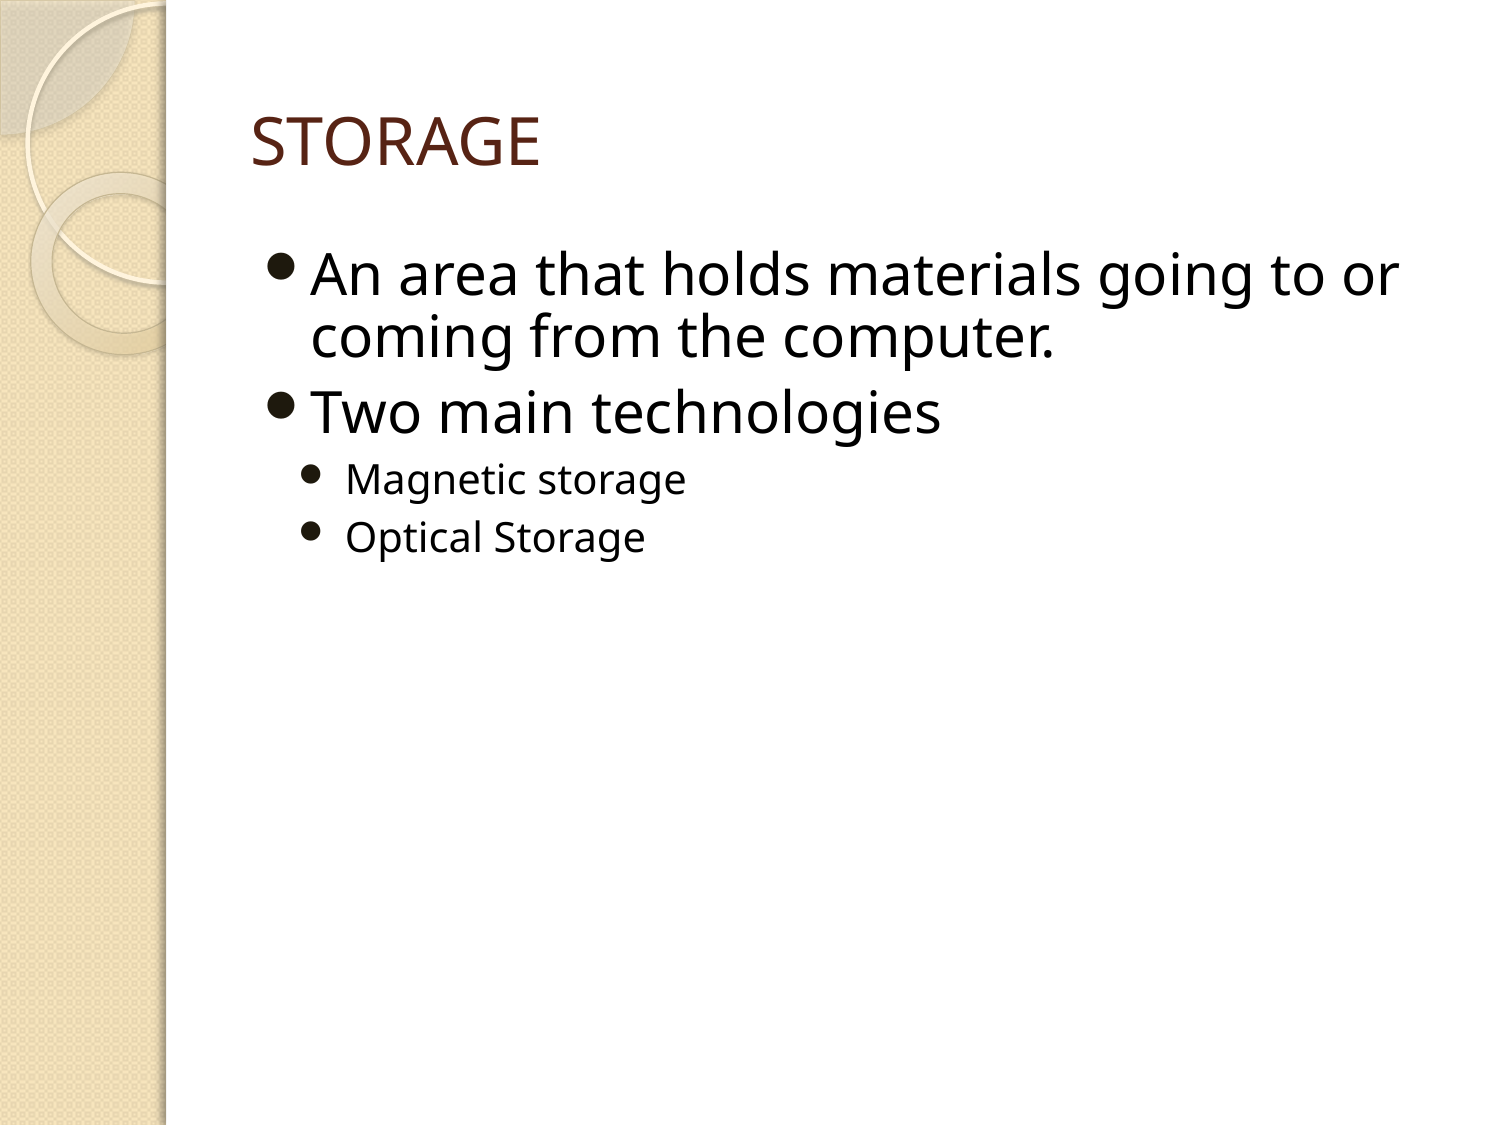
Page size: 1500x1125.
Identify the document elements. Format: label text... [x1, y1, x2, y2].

title Storage [235, 45, 1466, 233]
list An area that holds materials going to or coming from the computer. Two main technologies Magnetic storage Optical Storage [235, 237, 1466, 1025]
